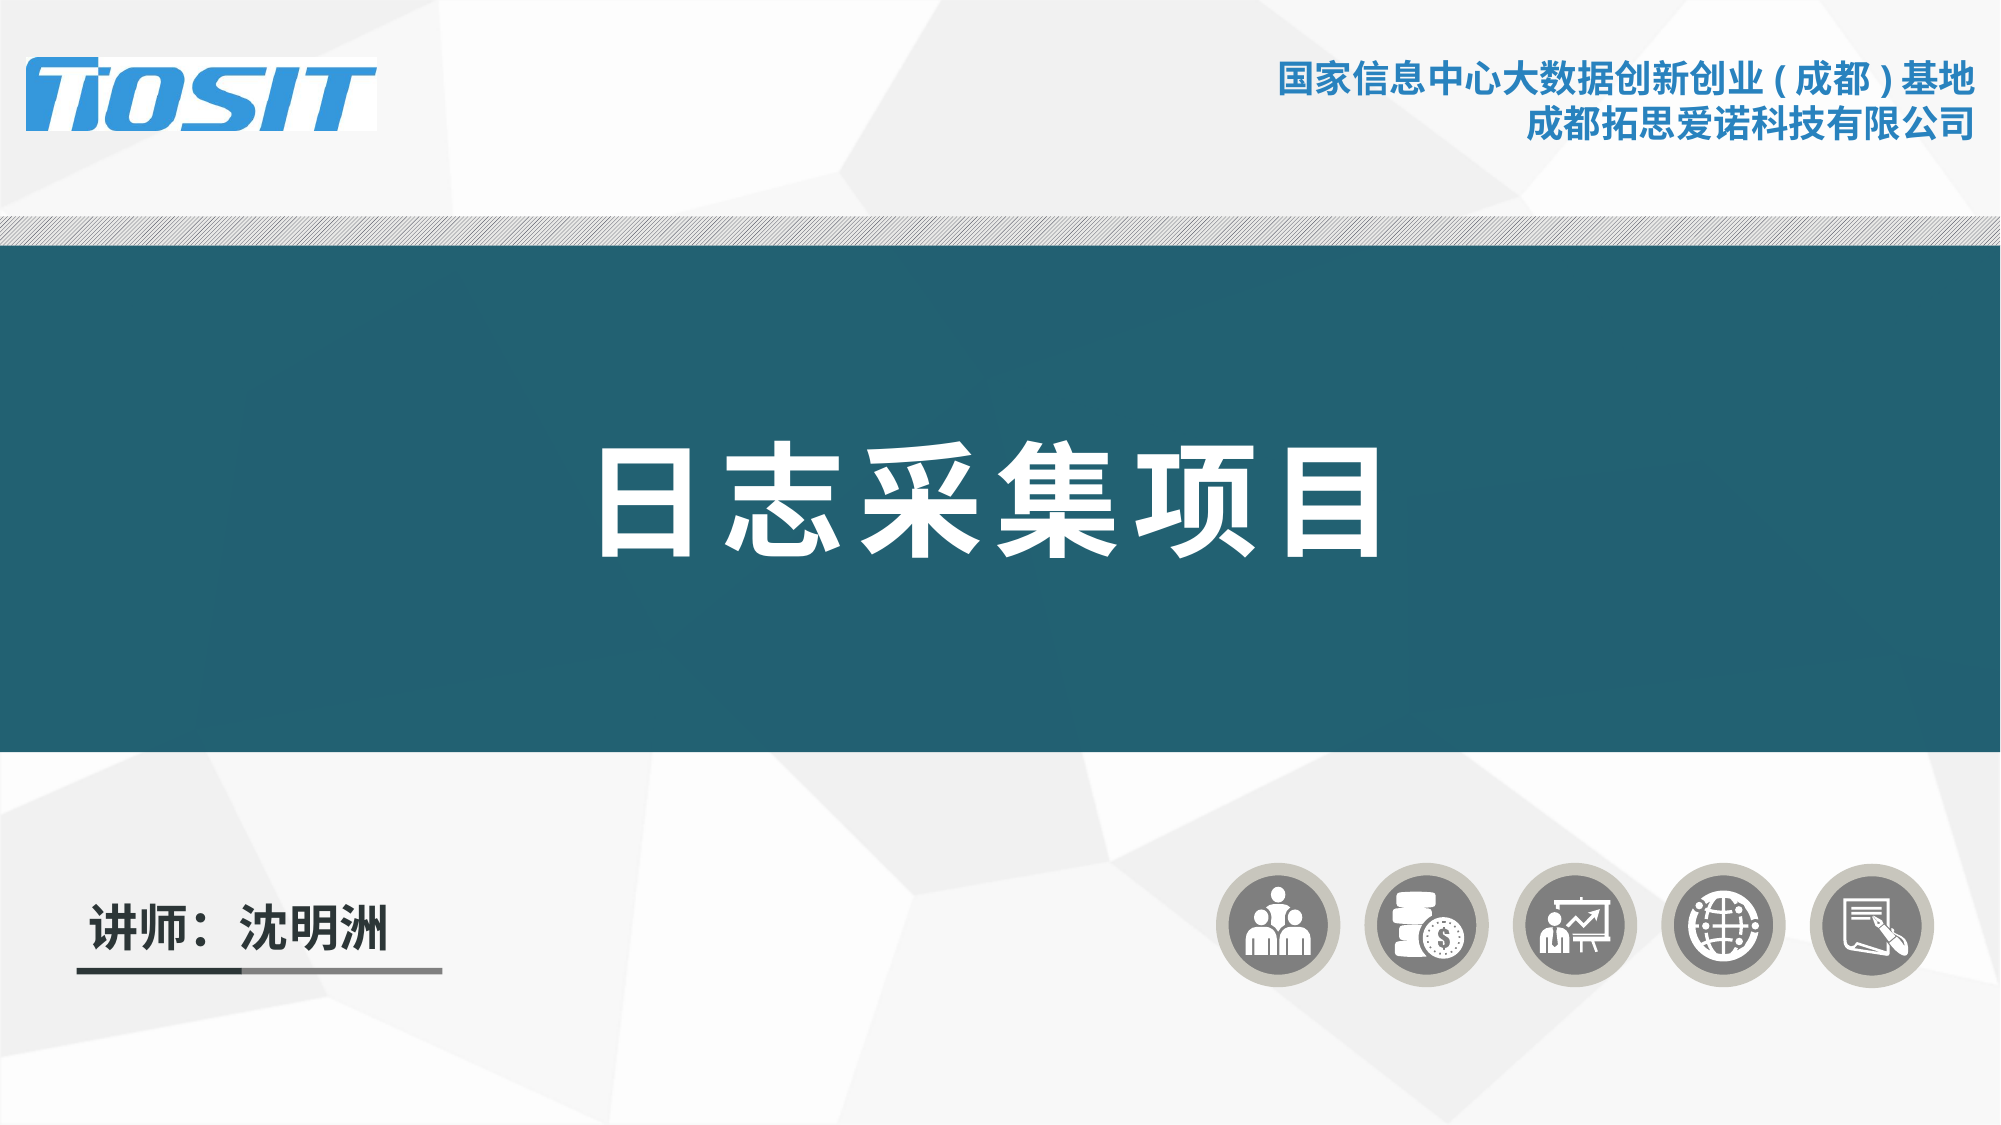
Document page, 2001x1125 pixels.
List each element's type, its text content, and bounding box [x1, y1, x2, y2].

picture [0, 753, 2000, 1125]
text_box [76, 967, 241, 975]
picture [0, 0, 2000, 216]
text_box 讲师：沈明洲 [77, 890, 401, 962]
text_box 国家信息中心大数据创新创业(成都)基地 成都拓思爱诺科技有限公司 [912, 47, 1992, 165]
text_box [241, 967, 443, 975]
